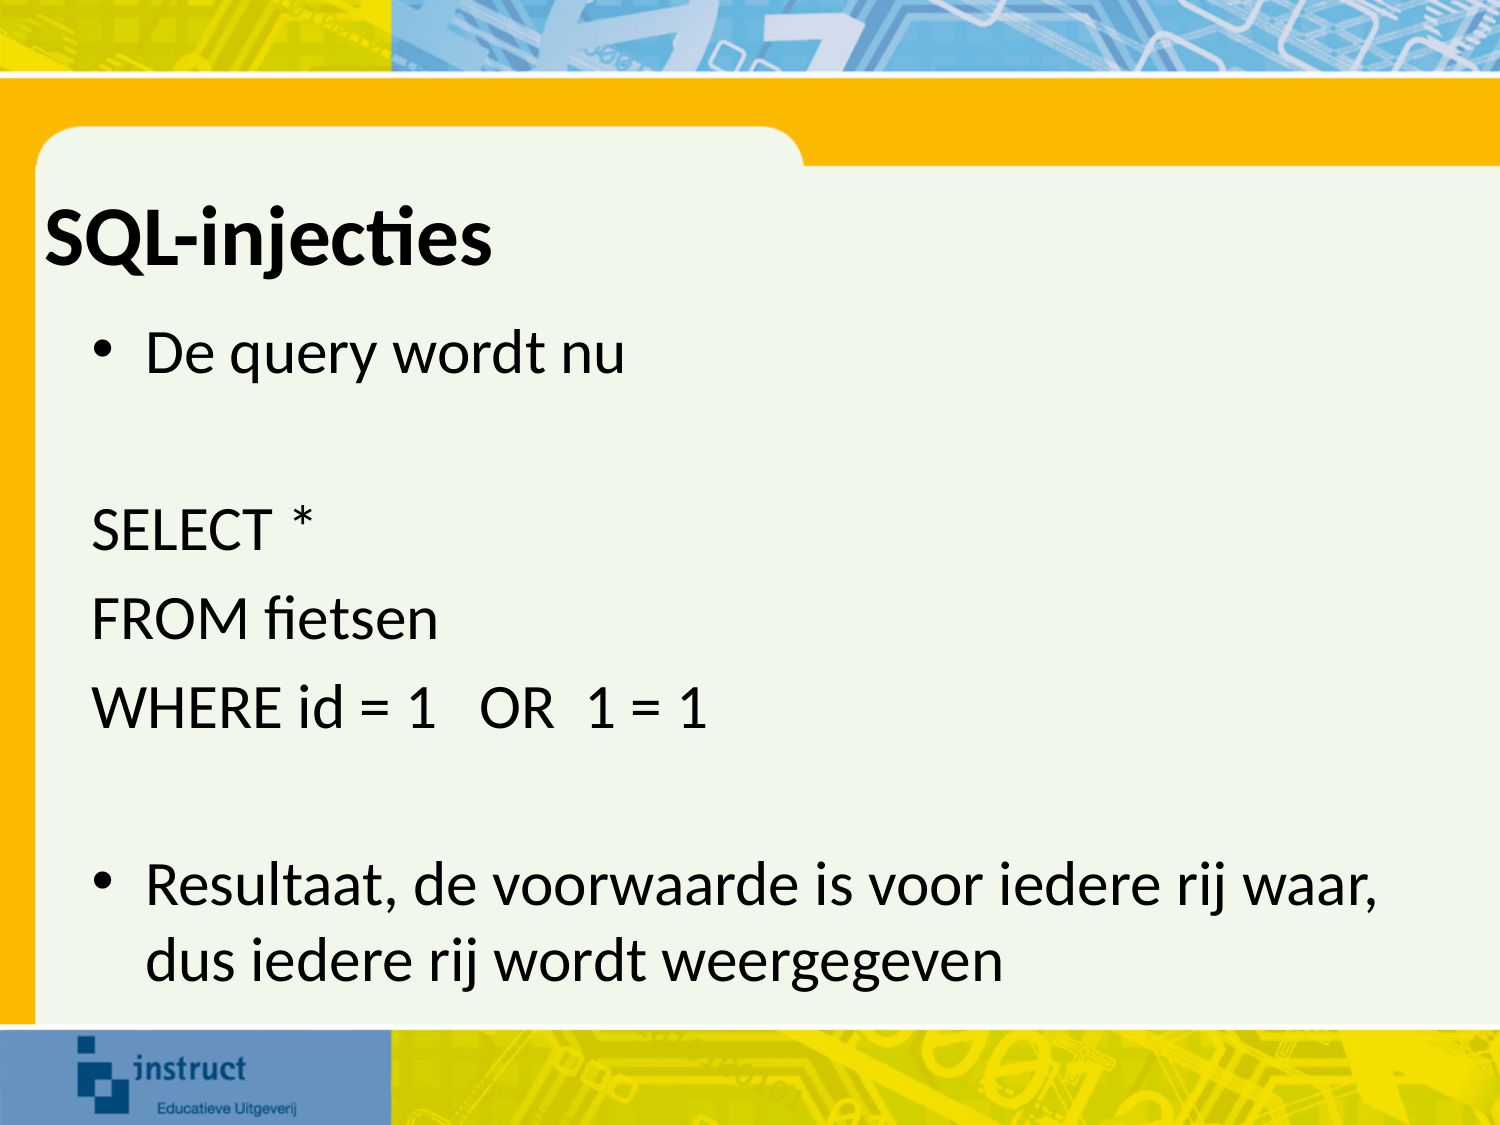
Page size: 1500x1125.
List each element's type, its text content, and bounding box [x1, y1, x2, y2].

title SQL-injecties [29, 172, 1471, 291]
list De query wordt nu SELECT * FROM fietsen WHERE id = 1 OR 1 = 1 Resultaat, de voorwaarde is voor iedere rij waar, dus iedere rij wordt weergegeven [76, 302, 1425, 1005]
picture [0, 0, 1500, 1125]
